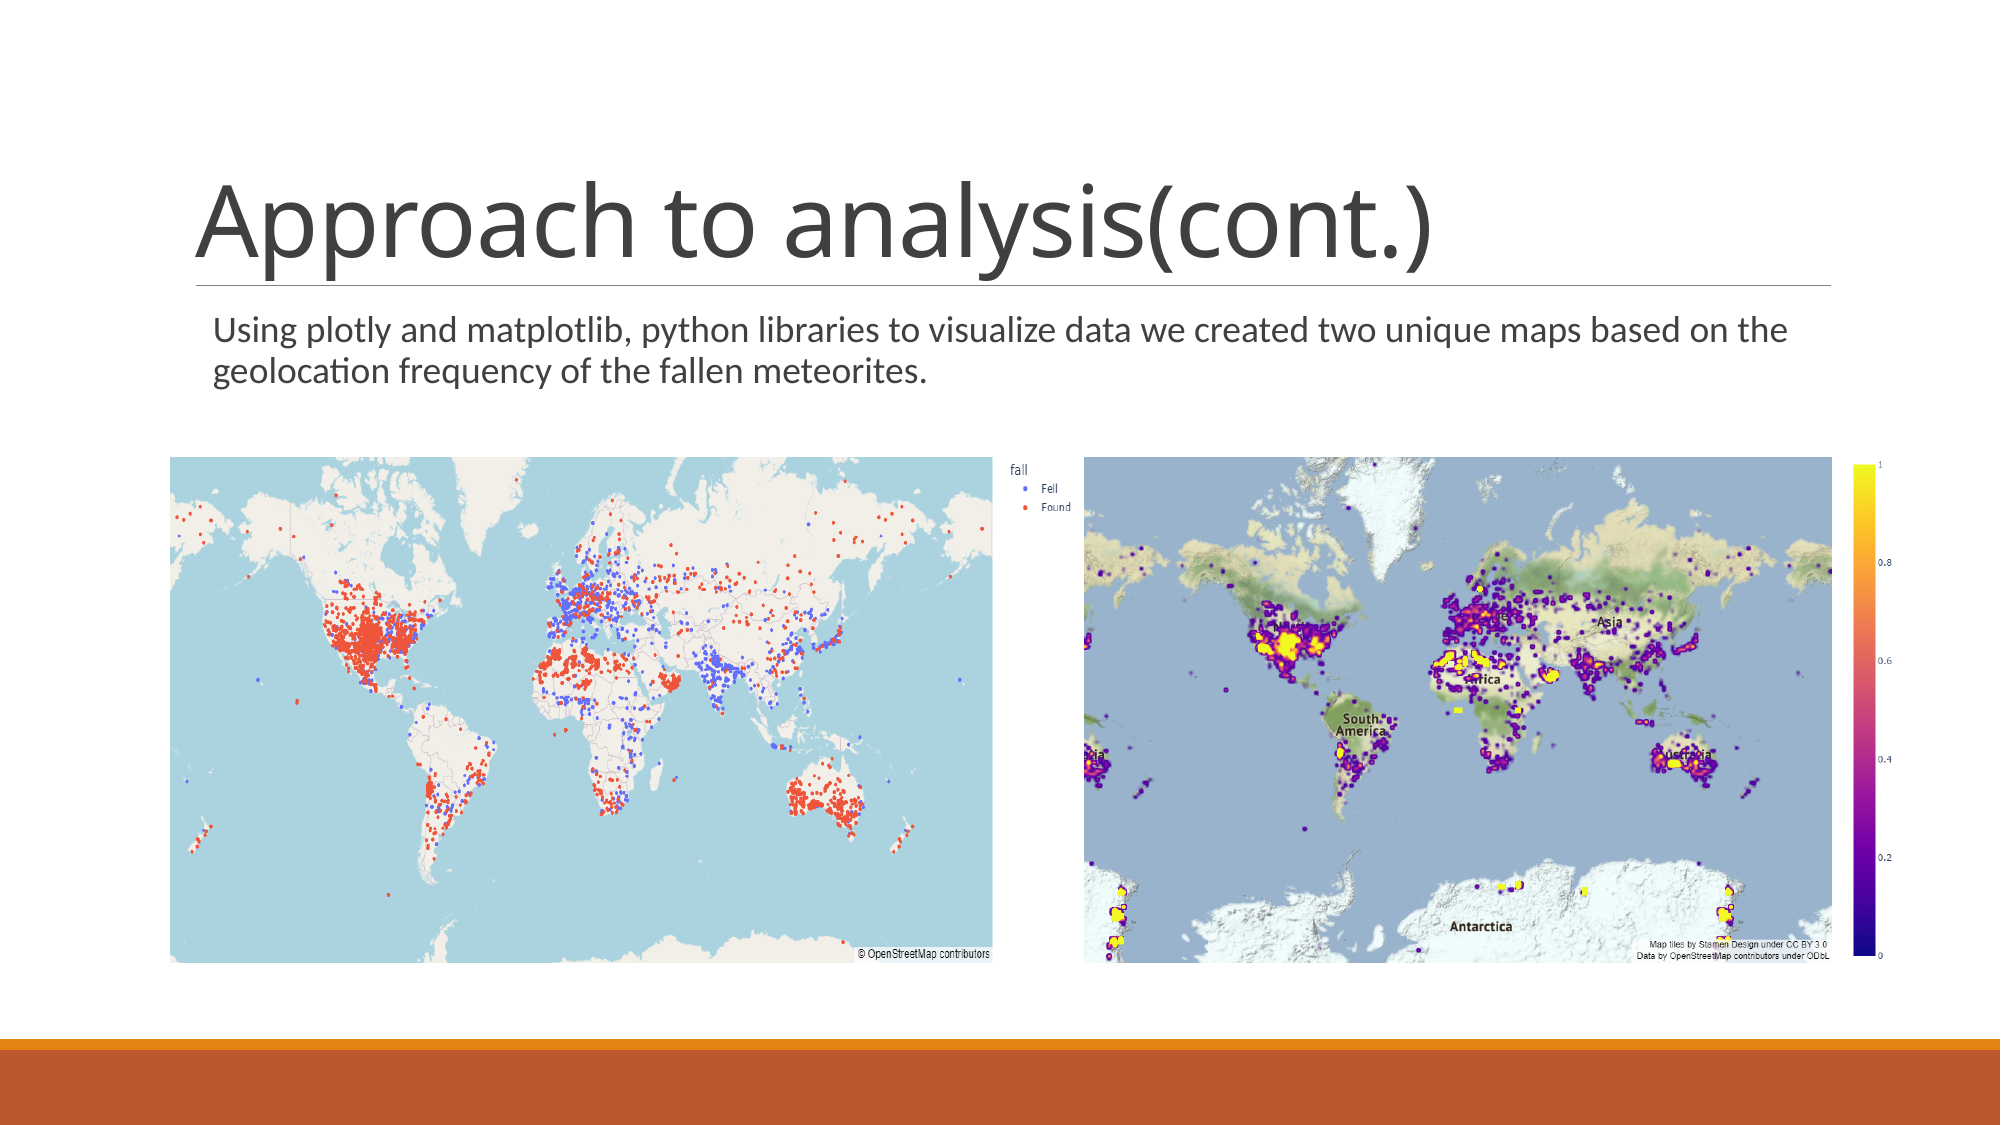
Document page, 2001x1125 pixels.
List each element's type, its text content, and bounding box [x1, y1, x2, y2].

picture [169, 456, 1076, 964]
picture [1084, 456, 1897, 964]
list Using plotly and matplotlib, python libraries to visualize data we created two unique maps based on the geolocation frequency of the fallen meteorites. [180, 302, 1830, 456]
title Approach to analysis(cont.) [180, 47, 1830, 285]
